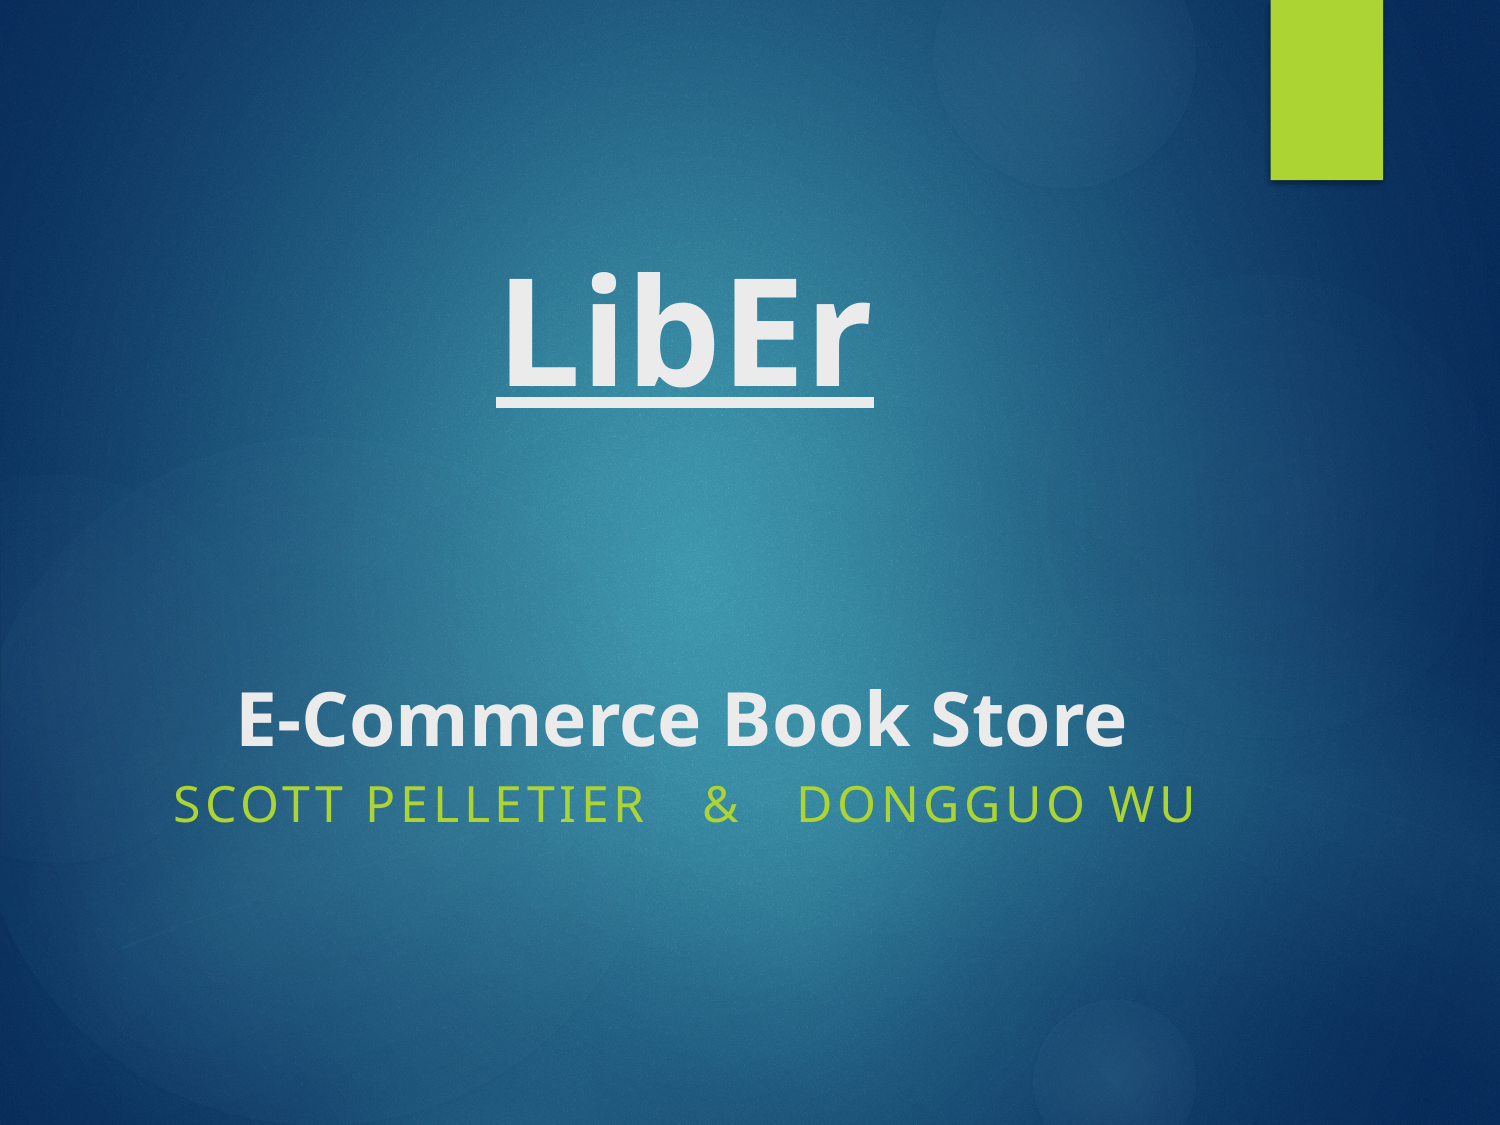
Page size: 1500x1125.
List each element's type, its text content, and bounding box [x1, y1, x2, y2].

subtitle Scott Pelletier & Dongguo Wu [142, 764, 1228, 887]
title LibEr E-Commerce Book Store [142, 237, 1229, 784]
